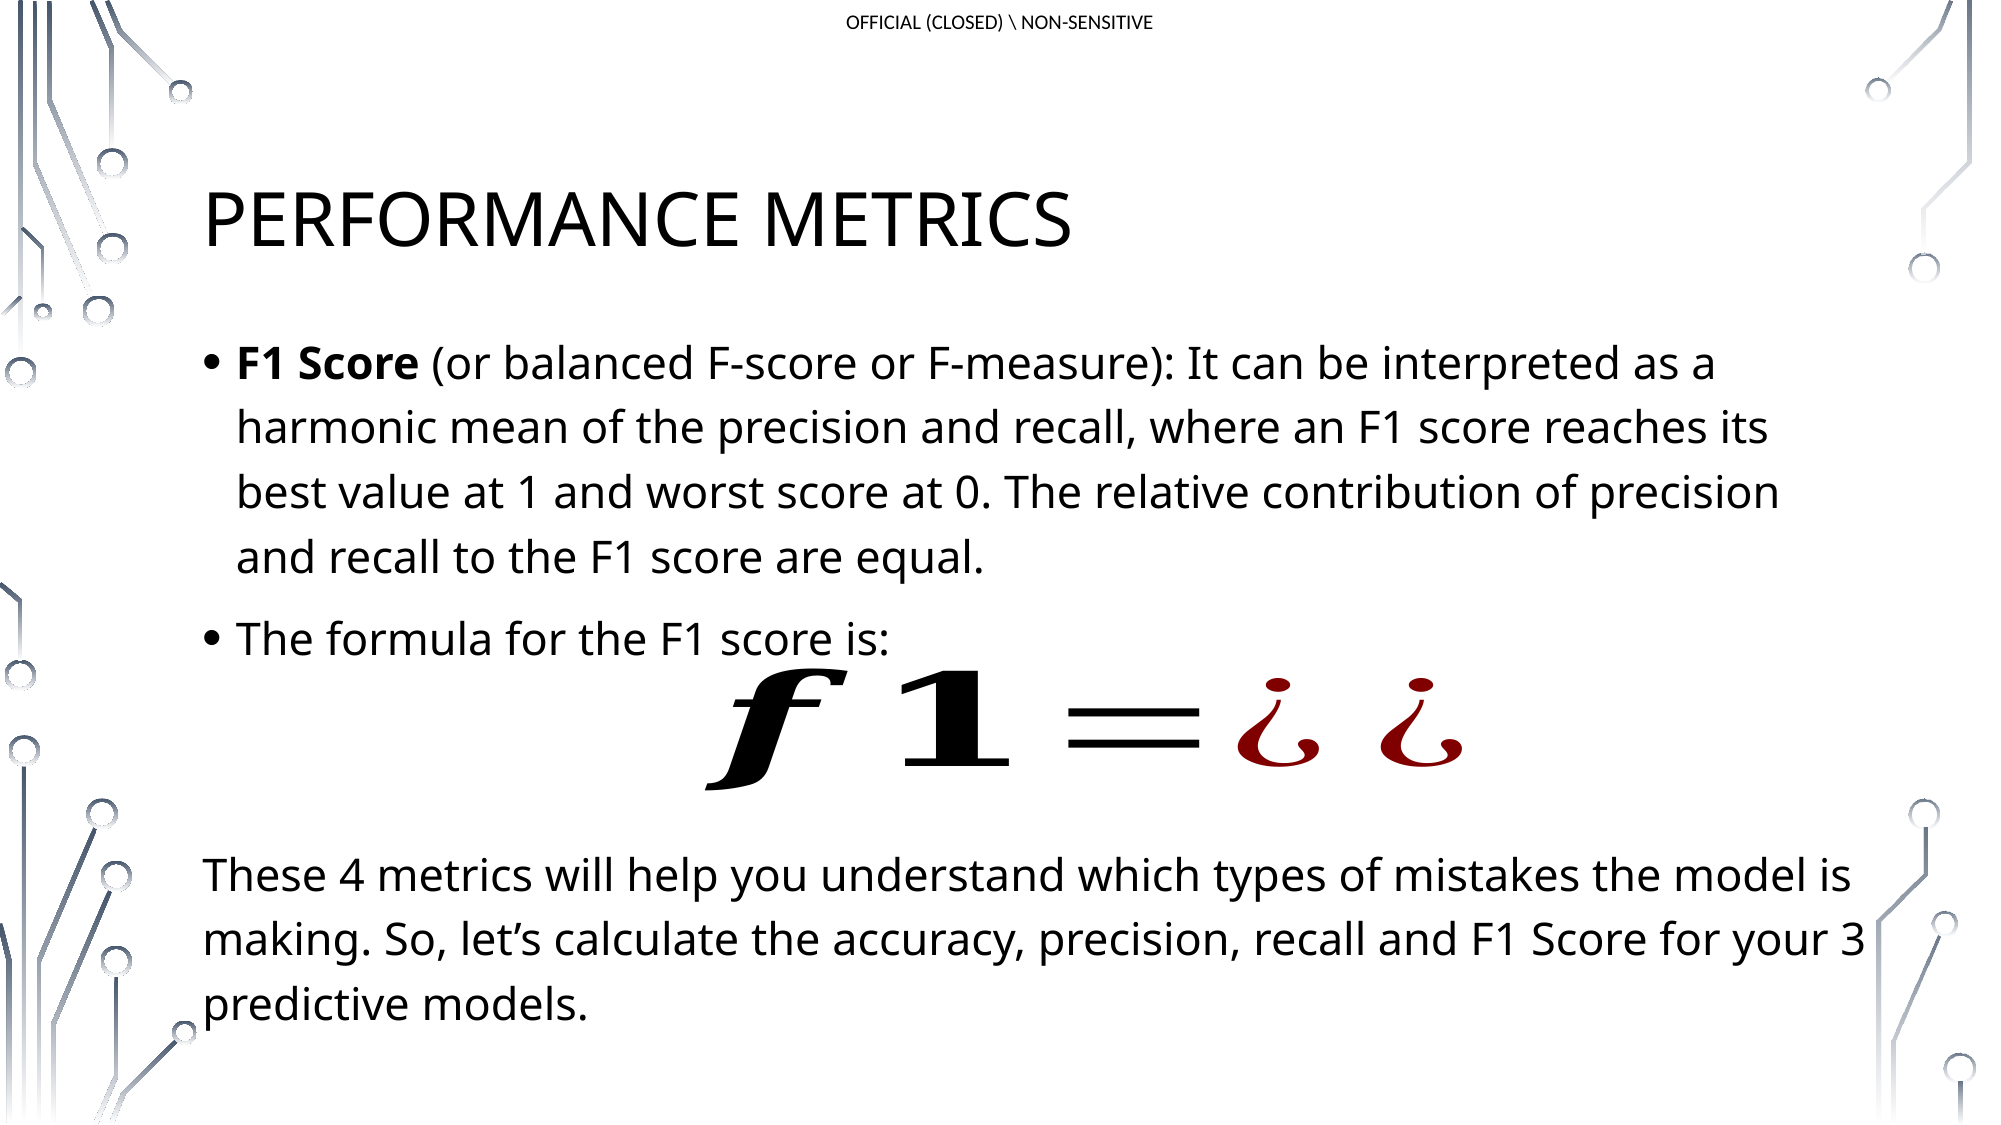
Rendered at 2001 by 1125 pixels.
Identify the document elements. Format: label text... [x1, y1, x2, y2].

list F1 Score (or balanced F-score or F-measure): It can be interpreted as a harmonic mean of the precision and recall, where an F1 score reaches its best value at 1 and worst score at 0. The relative contribution of precision and recall to the F1 score are equal. The formula for the F1 score is: These 4 metrics will help you understand which types of mistakes the model is making. So, let’s calculate the accuracy, precision, recall and F1 Score for your 3 predictive models. [187, 315, 1885, 1044]
title Performance Metrics [187, 101, 1813, 315]
